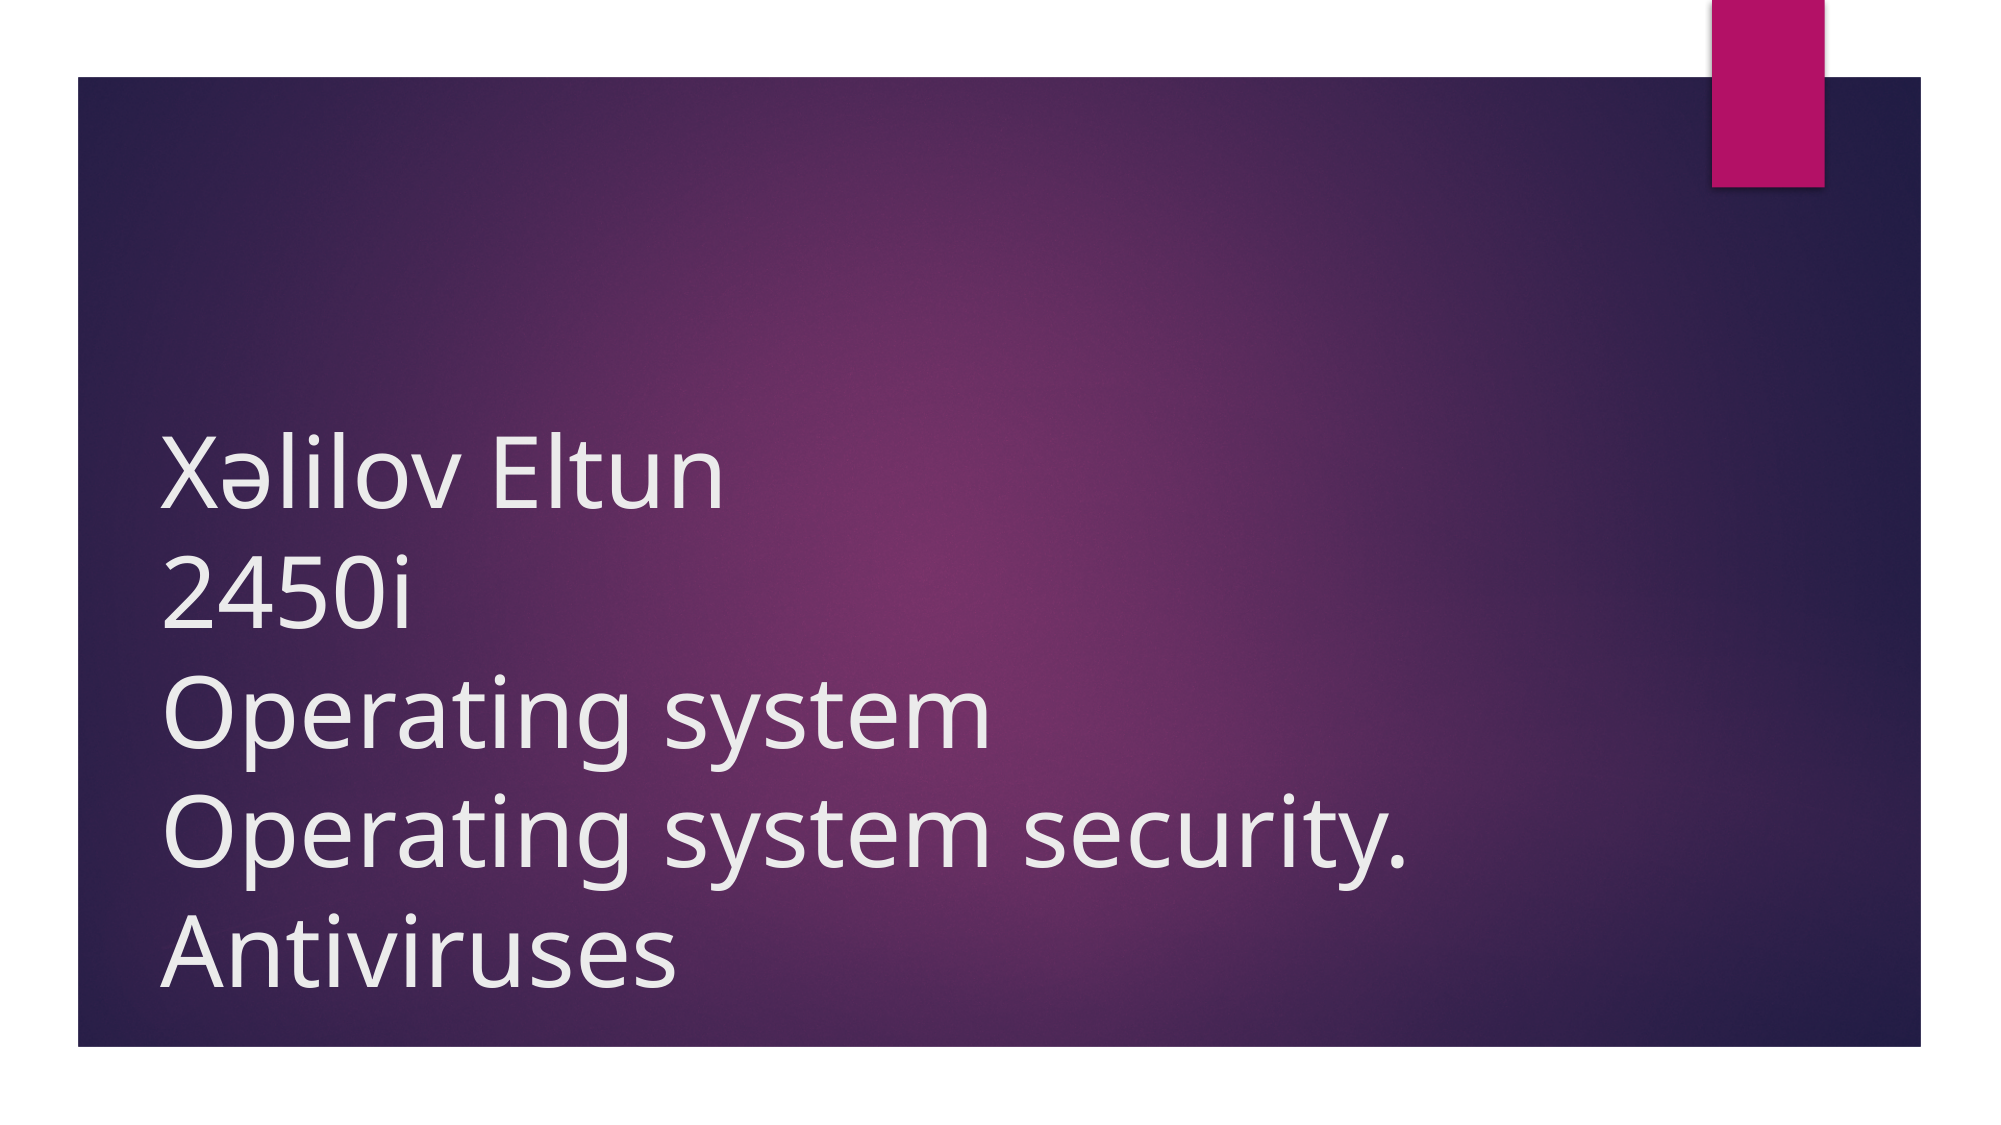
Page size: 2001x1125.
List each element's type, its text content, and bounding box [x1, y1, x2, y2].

title Xəlilov Eltun 2450i Operating system Operating system security. Antiviruses [145, 487, 1836, 1016]
